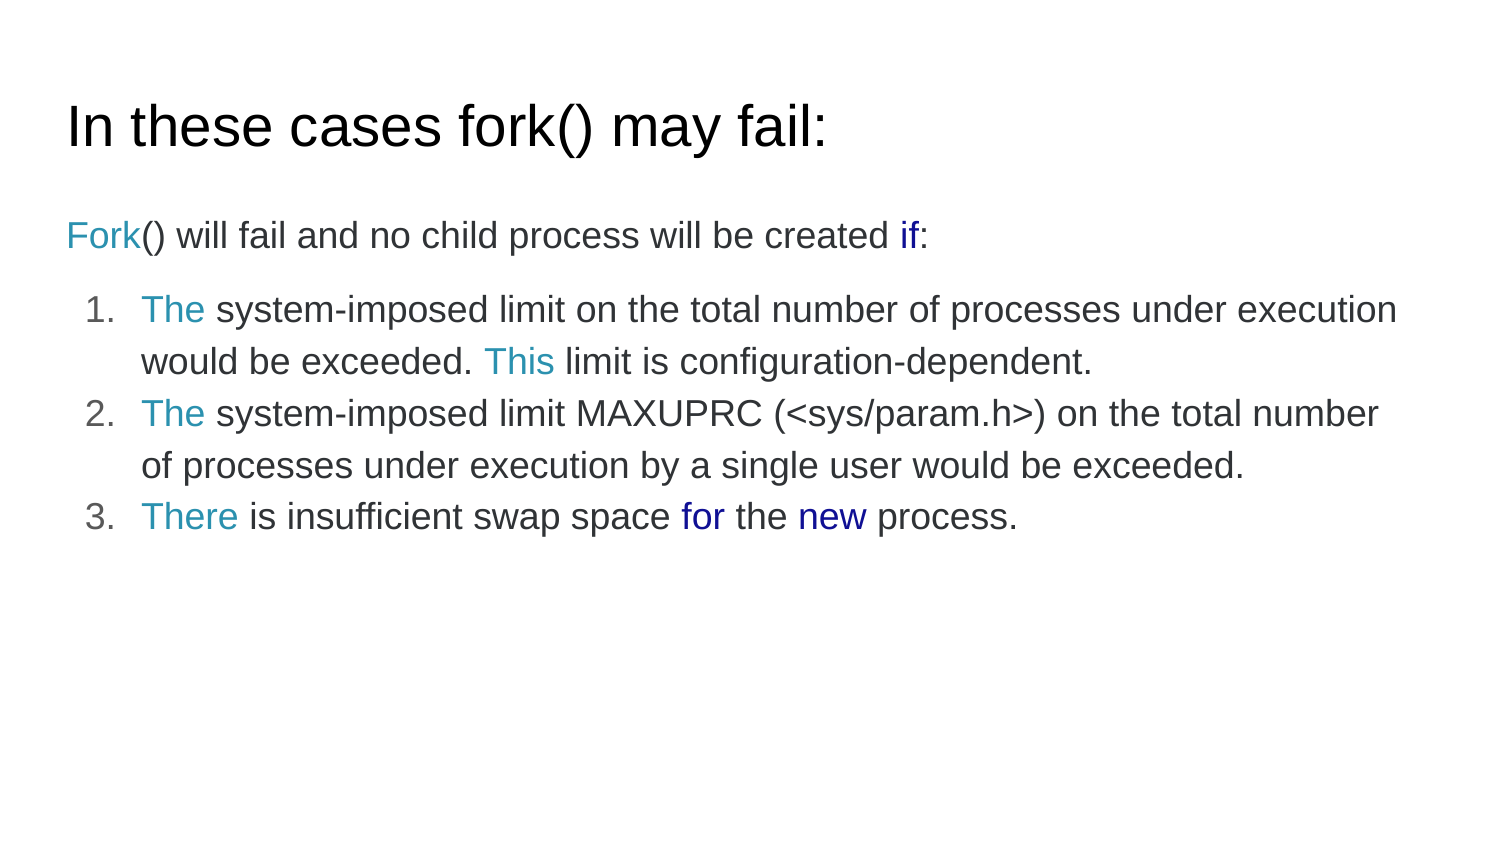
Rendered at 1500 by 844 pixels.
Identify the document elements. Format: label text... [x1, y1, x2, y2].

list Fork() will fail and no child process will be created if: The system-imposed limit on the total number of processes under execution would be exceeded. This limit is configuration-dependent. The system-imposed limit MAXUPRC (<sys/param.h>) on the total number of processes under execution by a single user would be exceeded. There is insufficient swap space for the new process. [51, 189, 1449, 750]
title In these cases fork() may fail: [51, 72, 1449, 167]
